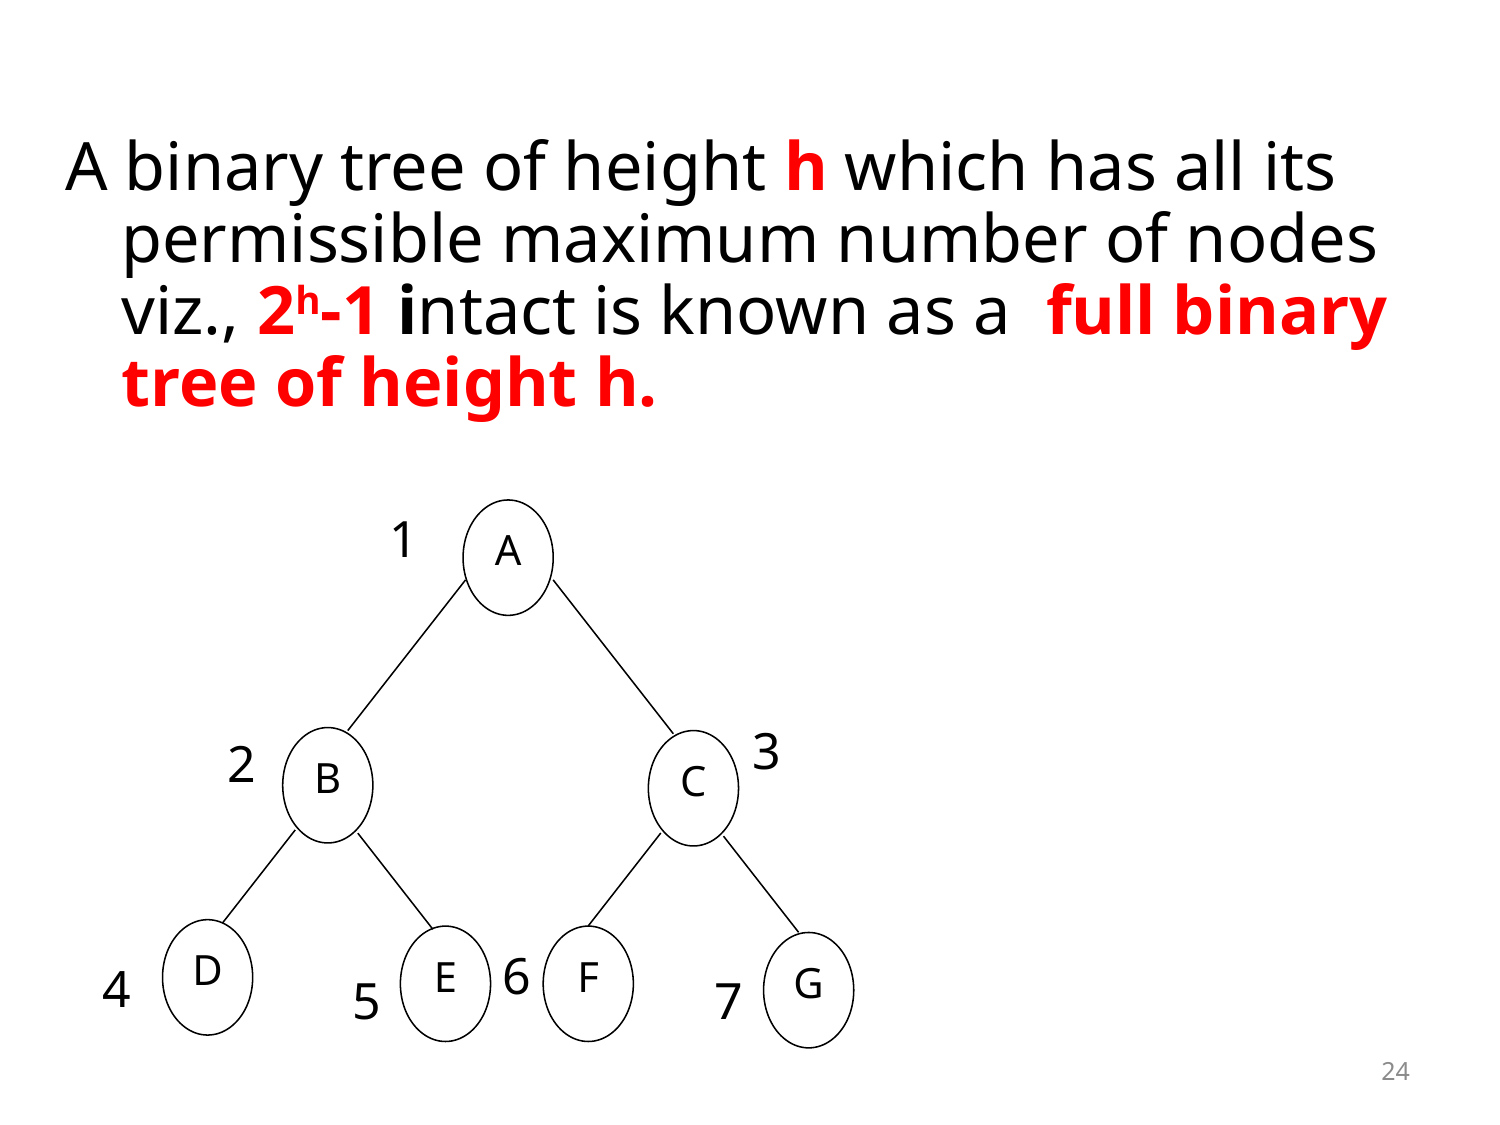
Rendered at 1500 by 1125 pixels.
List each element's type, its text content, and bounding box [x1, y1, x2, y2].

list A binary tree of height h which has all its permissible maximum number of nodes viz., 2h-1 intact is known as a full binary tree of height h. [50, 125, 1450, 1050]
text_box 4 [87, 949, 157, 1025]
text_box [162, 499, 854, 1049]
slide_number 24 [1074, 1042, 1425, 1103]
